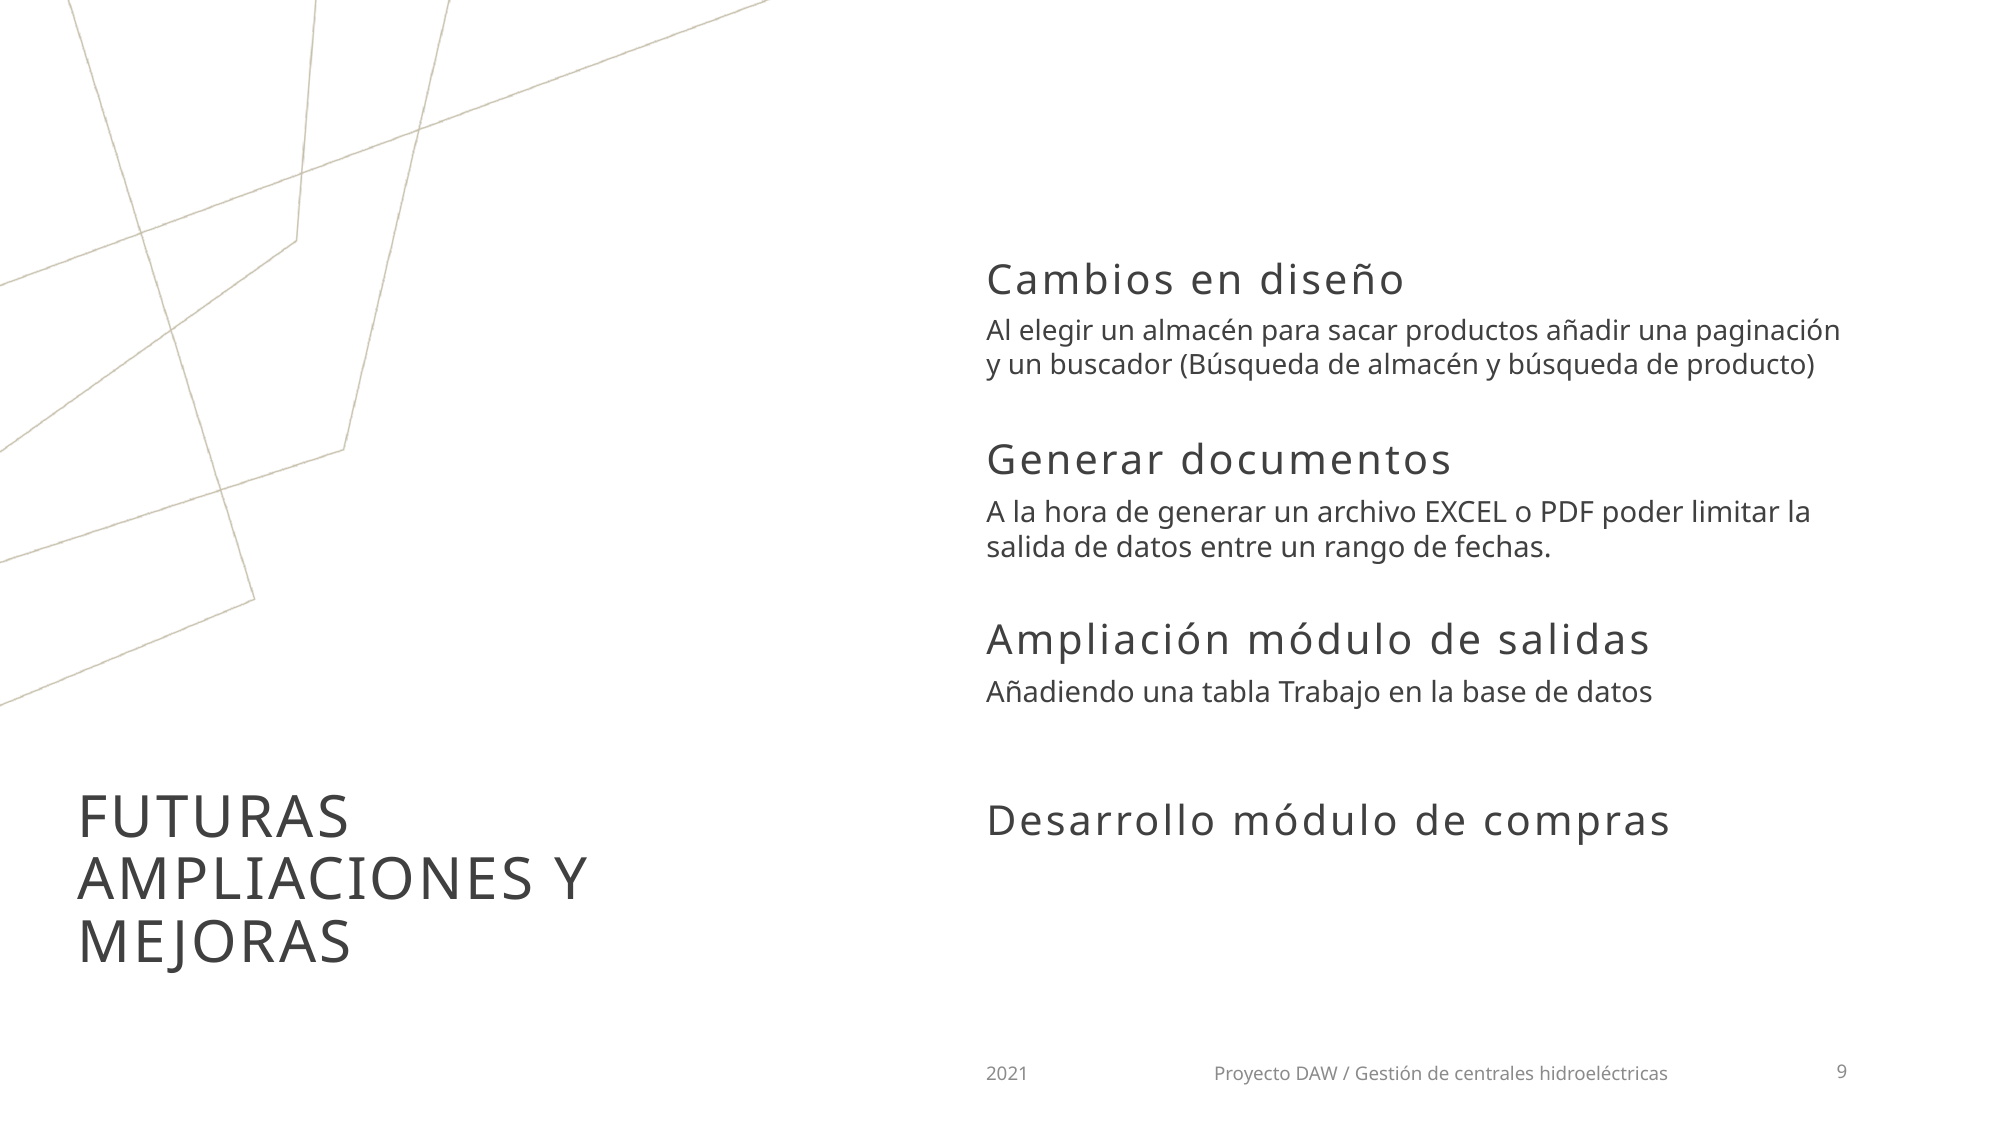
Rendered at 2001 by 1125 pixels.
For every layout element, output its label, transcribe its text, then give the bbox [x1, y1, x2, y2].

list Ampliación módulo de salidas [971, 611, 1863, 665]
list Desarrollo módulo de compras [971, 792, 1863, 853]
picture [0, 0, 803, 720]
title FUTURAS AMPLIACIONES Y MEJORAS [62, 732, 808, 983]
slide_number 2021 [971, 1042, 1127, 1103]
list Añadiendo una tabla Trabajo en la base de datos [971, 665, 1863, 758]
footer Proyecto DAW / Gestión de centrales hidroeléctricas [1174, 1042, 1707, 1103]
slide_number 9 [1755, 1042, 1863, 1103]
list Al elegir un almacén para sacar productos añadir una paginación y un buscador (Búsqueda de almacén y búsqueda de producto) [971, 305, 1863, 397]
list Generar documentos [971, 431, 1863, 485]
list Cambios en diseño [971, 251, 1863, 305]
list A la hora de generar un archivo EXCEL o PDF poder limitar la salida de datos entre un rango de fechas. [971, 485, 1863, 578]
